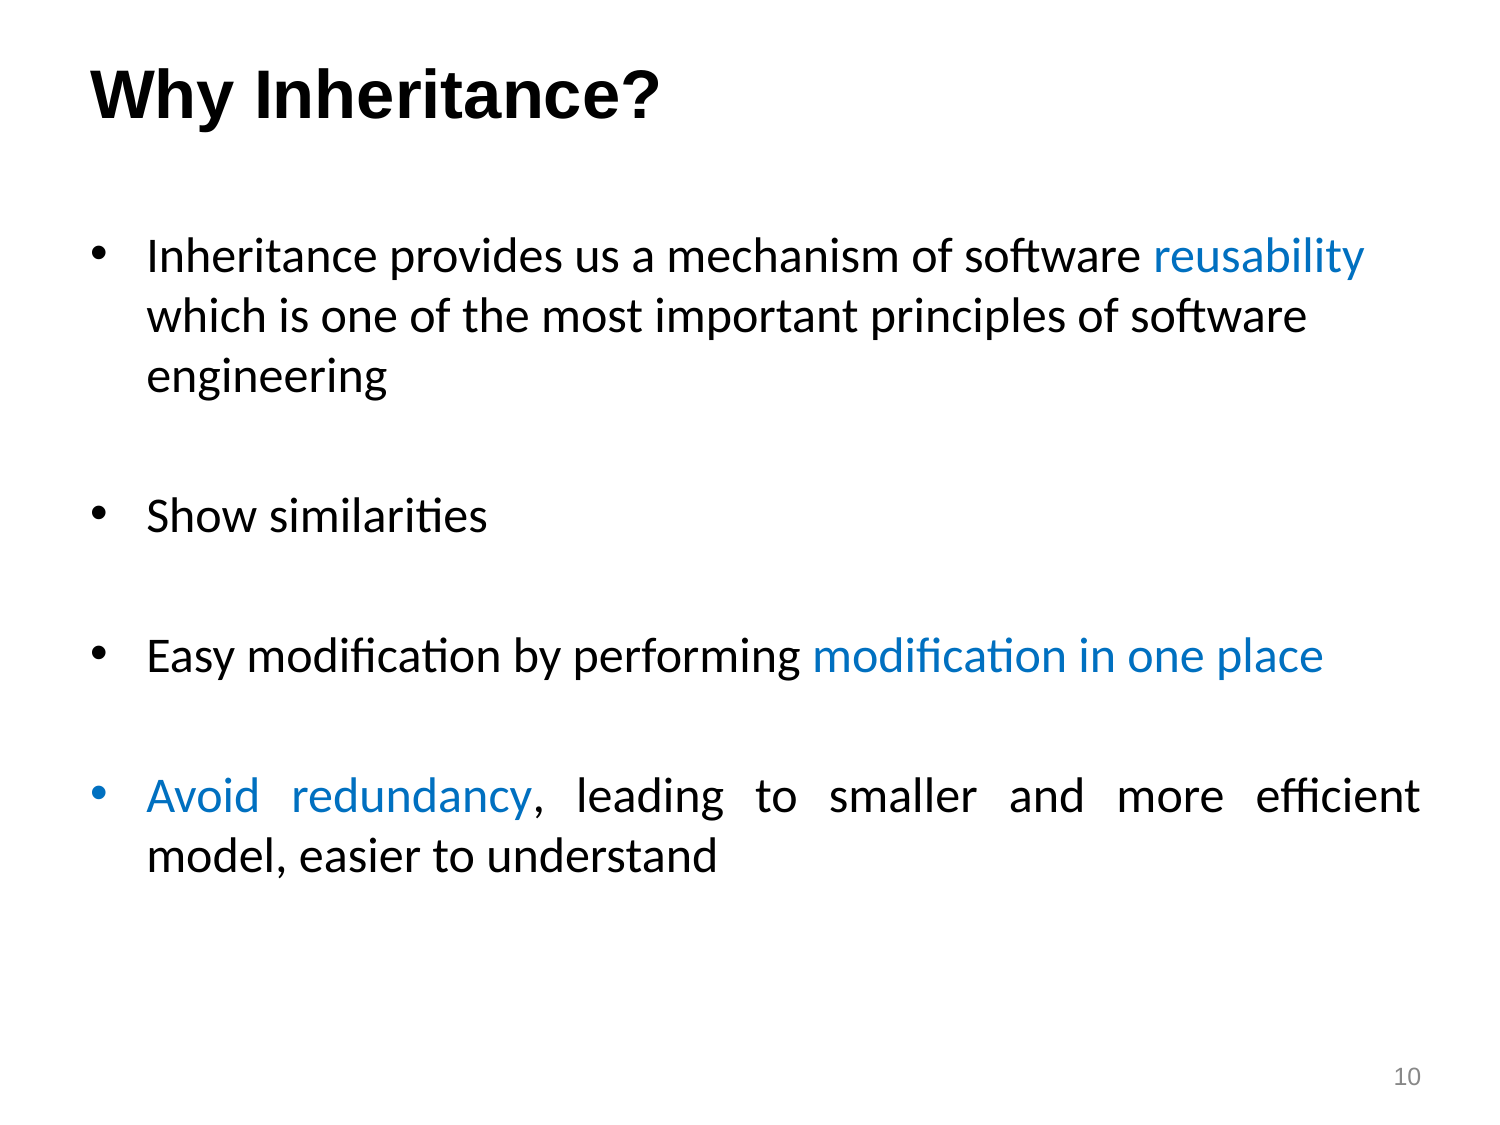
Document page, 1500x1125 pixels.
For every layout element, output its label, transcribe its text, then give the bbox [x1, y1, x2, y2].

title Why Inheritance? [75, 23, 1425, 160]
slide_number ‹#› [1316, 1053, 1437, 1106]
list Inheritance provides us a mechanism of software reusability which is one of the most important principles of software engineering Show similarities Easy modification by performing modification in one place Avoid redundancy, leading to smaller and more efficient model, easier to understand [75, 214, 1437, 1053]
